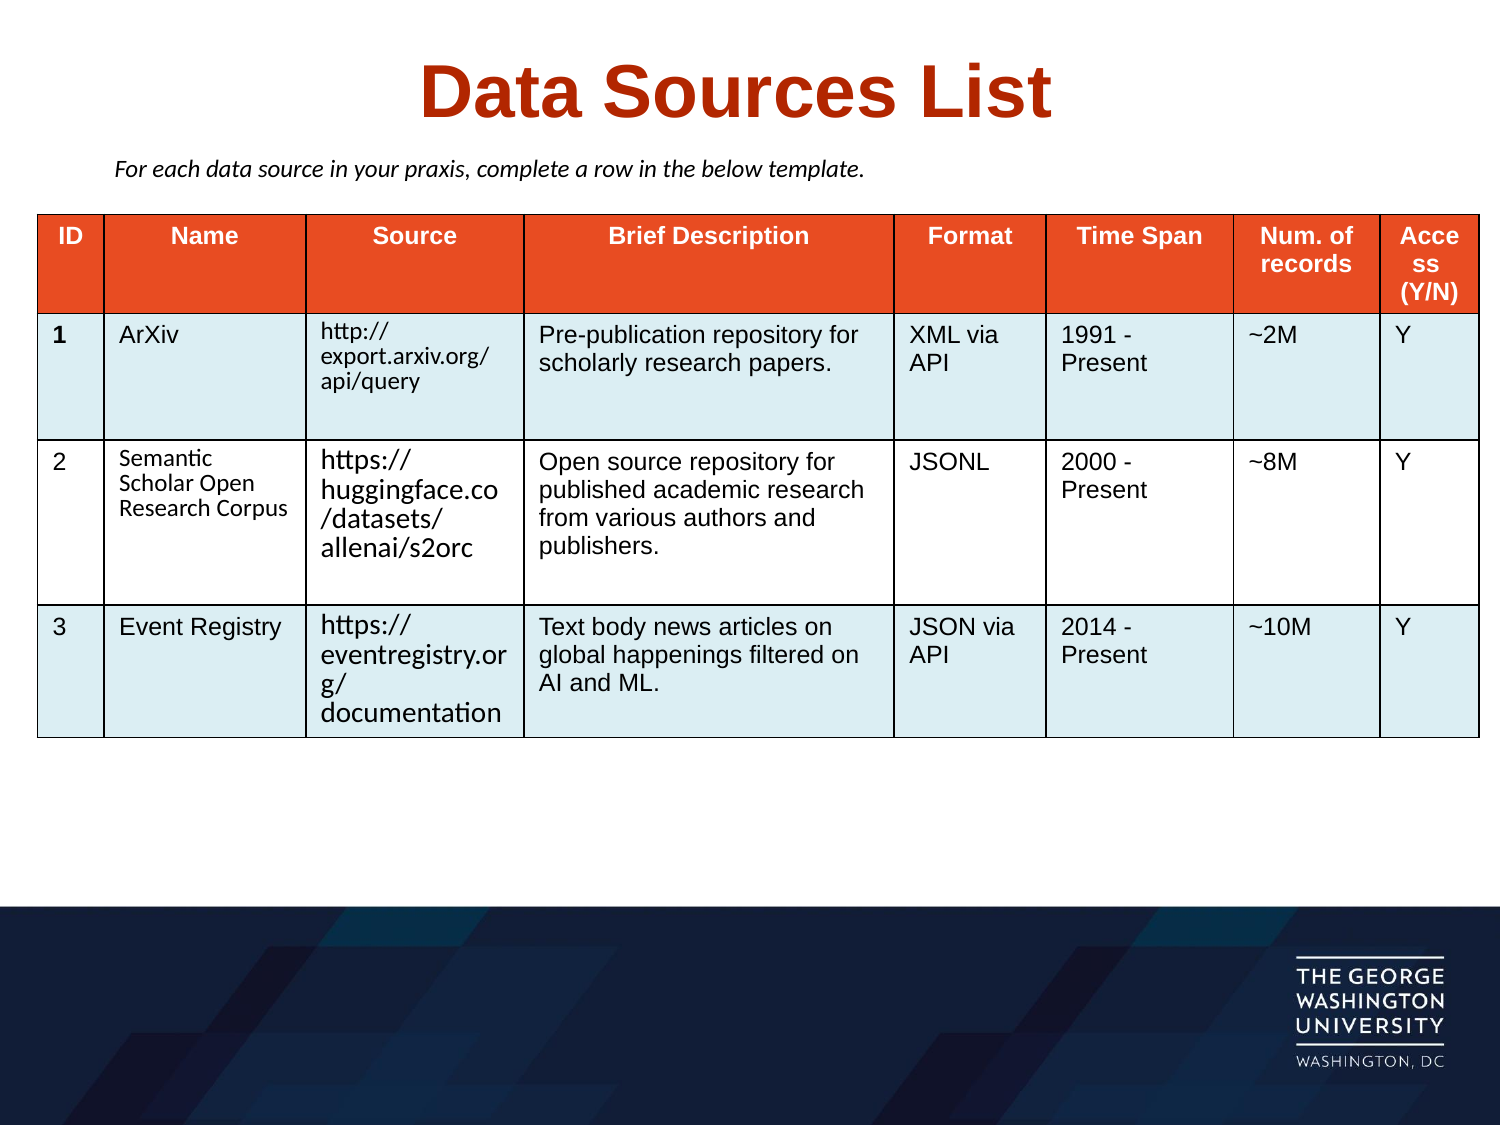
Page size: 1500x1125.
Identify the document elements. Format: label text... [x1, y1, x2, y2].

table_header Num. of records [1234, 215, 1379, 313]
table_cell JSON via API [895, 606, 1045, 737]
table_cell http://export.arxiv.org/api/query [307, 314, 523, 439]
table_cell Open source repository for published academic research from various authors and publishers. [525, 441, 893, 604]
table_cell 2014 - Present [1047, 606, 1233, 737]
table_header Name [105, 215, 305, 313]
table_header Time Span [1047, 215, 1233, 313]
table_header Access (Y/N) [1381, 215, 1478, 313]
table_cell 1991 - Present [1047, 314, 1233, 439]
picture [0, 0, 1500, 1125]
table_cell ArXiv [105, 314, 305, 439]
table_cell Event Registry [105, 606, 305, 737]
table_header ID [38, 215, 103, 313]
table_cell XML via API [895, 314, 1045, 439]
table_cell Semantic Scholar Open Research Corpus [105, 441, 305, 604]
table_cell Text body news articles on global happenings filtered on AI and ML. [525, 606, 893, 737]
title Data Sources List [99, 34, 1372, 143]
table_header Format [895, 215, 1045, 313]
table_cell ~2M [1234, 314, 1379, 439]
table_cell Y [1381, 441, 1478, 604]
table_cell https://eventregistry.org/documentation [307, 606, 523, 737]
table_cell ~8M [1234, 441, 1379, 604]
table_cell Pre-publication repository for scholarly research papers. [525, 314, 893, 439]
table_header Source [307, 215, 523, 313]
table_cell https://huggingface.co/datasets/allenai/s2orc [307, 441, 523, 604]
table_cell 2 [38, 441, 103, 604]
table_cell 3 [38, 606, 103, 737]
table_cell Y [1381, 606, 1478, 737]
table_cell Y [1381, 314, 1478, 439]
table_cell JSONL [895, 441, 1045, 604]
table_cell ~10M [1234, 606, 1379, 737]
table_header Brief Description [525, 215, 893, 313]
table_cell 1 [38, 314, 103, 439]
text_box For each data source in your praxis, complete a row in the below template. [99, 145, 890, 191]
table_cell 2000 - Present [1047, 441, 1233, 604]
